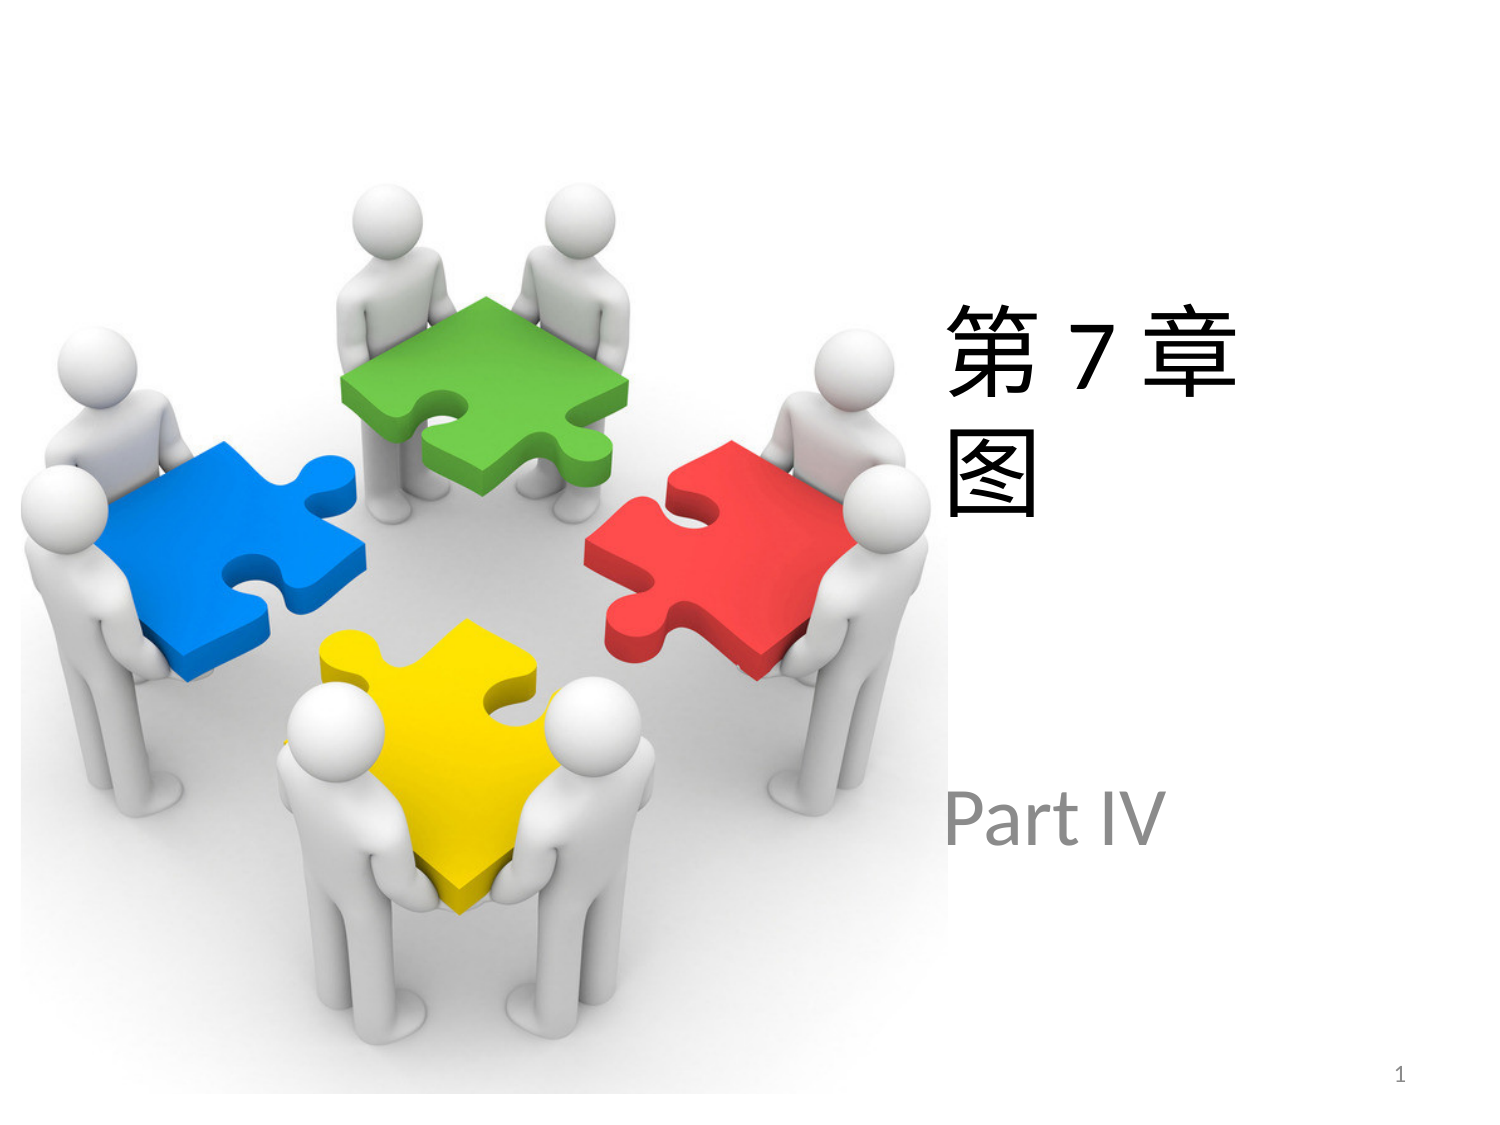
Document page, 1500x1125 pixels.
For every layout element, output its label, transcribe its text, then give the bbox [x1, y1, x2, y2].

title 第7章 图 [954, 104, 1343, 714]
slide_number 1 [1344, 1042, 1422, 1103]
subtitle Part IV [954, 754, 1343, 1025]
picture [20, 39, 949, 1094]
